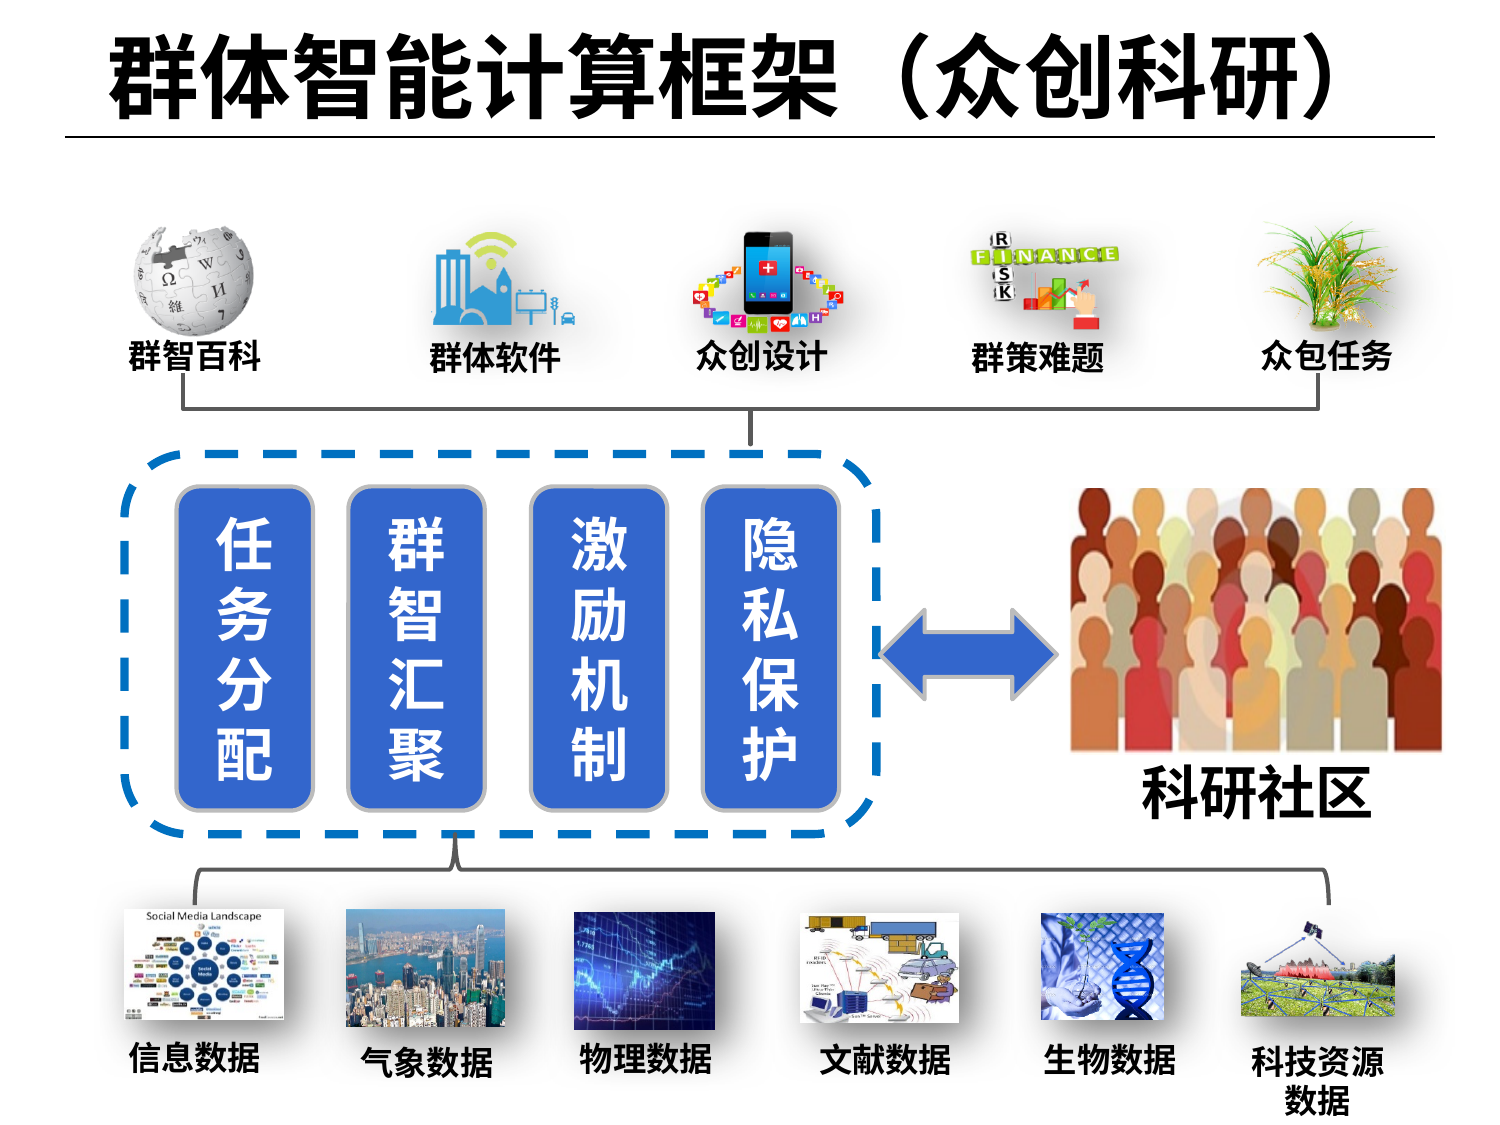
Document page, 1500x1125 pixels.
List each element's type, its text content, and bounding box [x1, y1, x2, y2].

picture [1068, 488, 1447, 756]
text_box 群智汇聚 [346, 484, 487, 813]
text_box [395, 232, 597, 386]
title 群体智能计算框架（众创科研） [75, 20, 1425, 138]
text_box 隐私保护 [700, 484, 842, 813]
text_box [1242, 220, 1412, 384]
text_box 任务分配 [174, 484, 316, 813]
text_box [1009, 913, 1211, 1088]
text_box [926, 226, 1150, 386]
picture [132, 225, 255, 337]
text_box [1210, 919, 1426, 1125]
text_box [530, 911, 762, 1087]
text_box 激励机制 [528, 484, 670, 813]
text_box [105, 909, 284, 1088]
text_box [124, 453, 877, 835]
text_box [767, 913, 1004, 1088]
text_box [194, 834, 1329, 906]
text_box [877, 607, 1060, 702]
text_box [183, 373, 1319, 445]
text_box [666, 229, 858, 384]
text_box 群智百科 [105, 327, 286, 383]
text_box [306, 909, 548, 1091]
text_box 科研社区 [1068, 762, 1446, 834]
